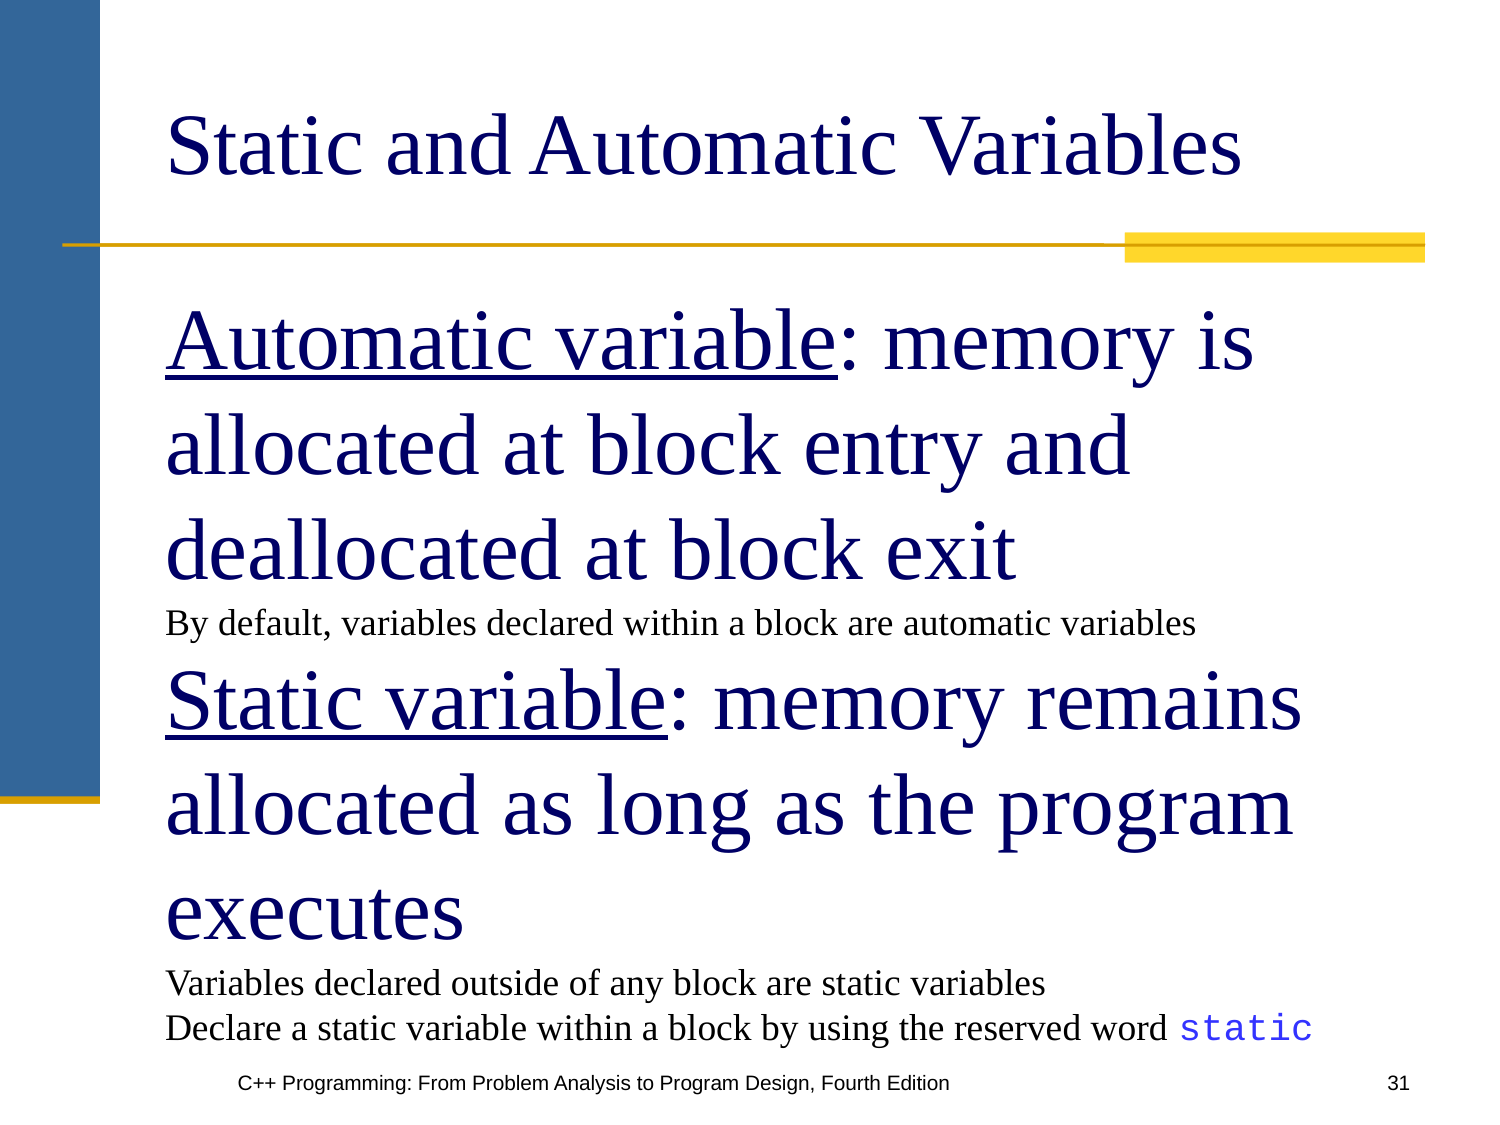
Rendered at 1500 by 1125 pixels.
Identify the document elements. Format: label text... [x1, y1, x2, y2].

text_box C++ Programming: From Problem Analysis to Program Design, Fourth Edition [149, 1062, 1038, 1100]
text_box 31 [1112, 1062, 1425, 1100]
title Static and Automatic Variables [150, 45, 1425, 234]
list Automatic variable: memory is allocated at block entry and deallocated at block exit By default, variables declared within a block are automatic variables Static variable: memory remains allocated as long as the program executes Variables declared outside of any block are static variables Declare a static variable within a block by using the reserved word static [150, 275, 1425, 1006]
